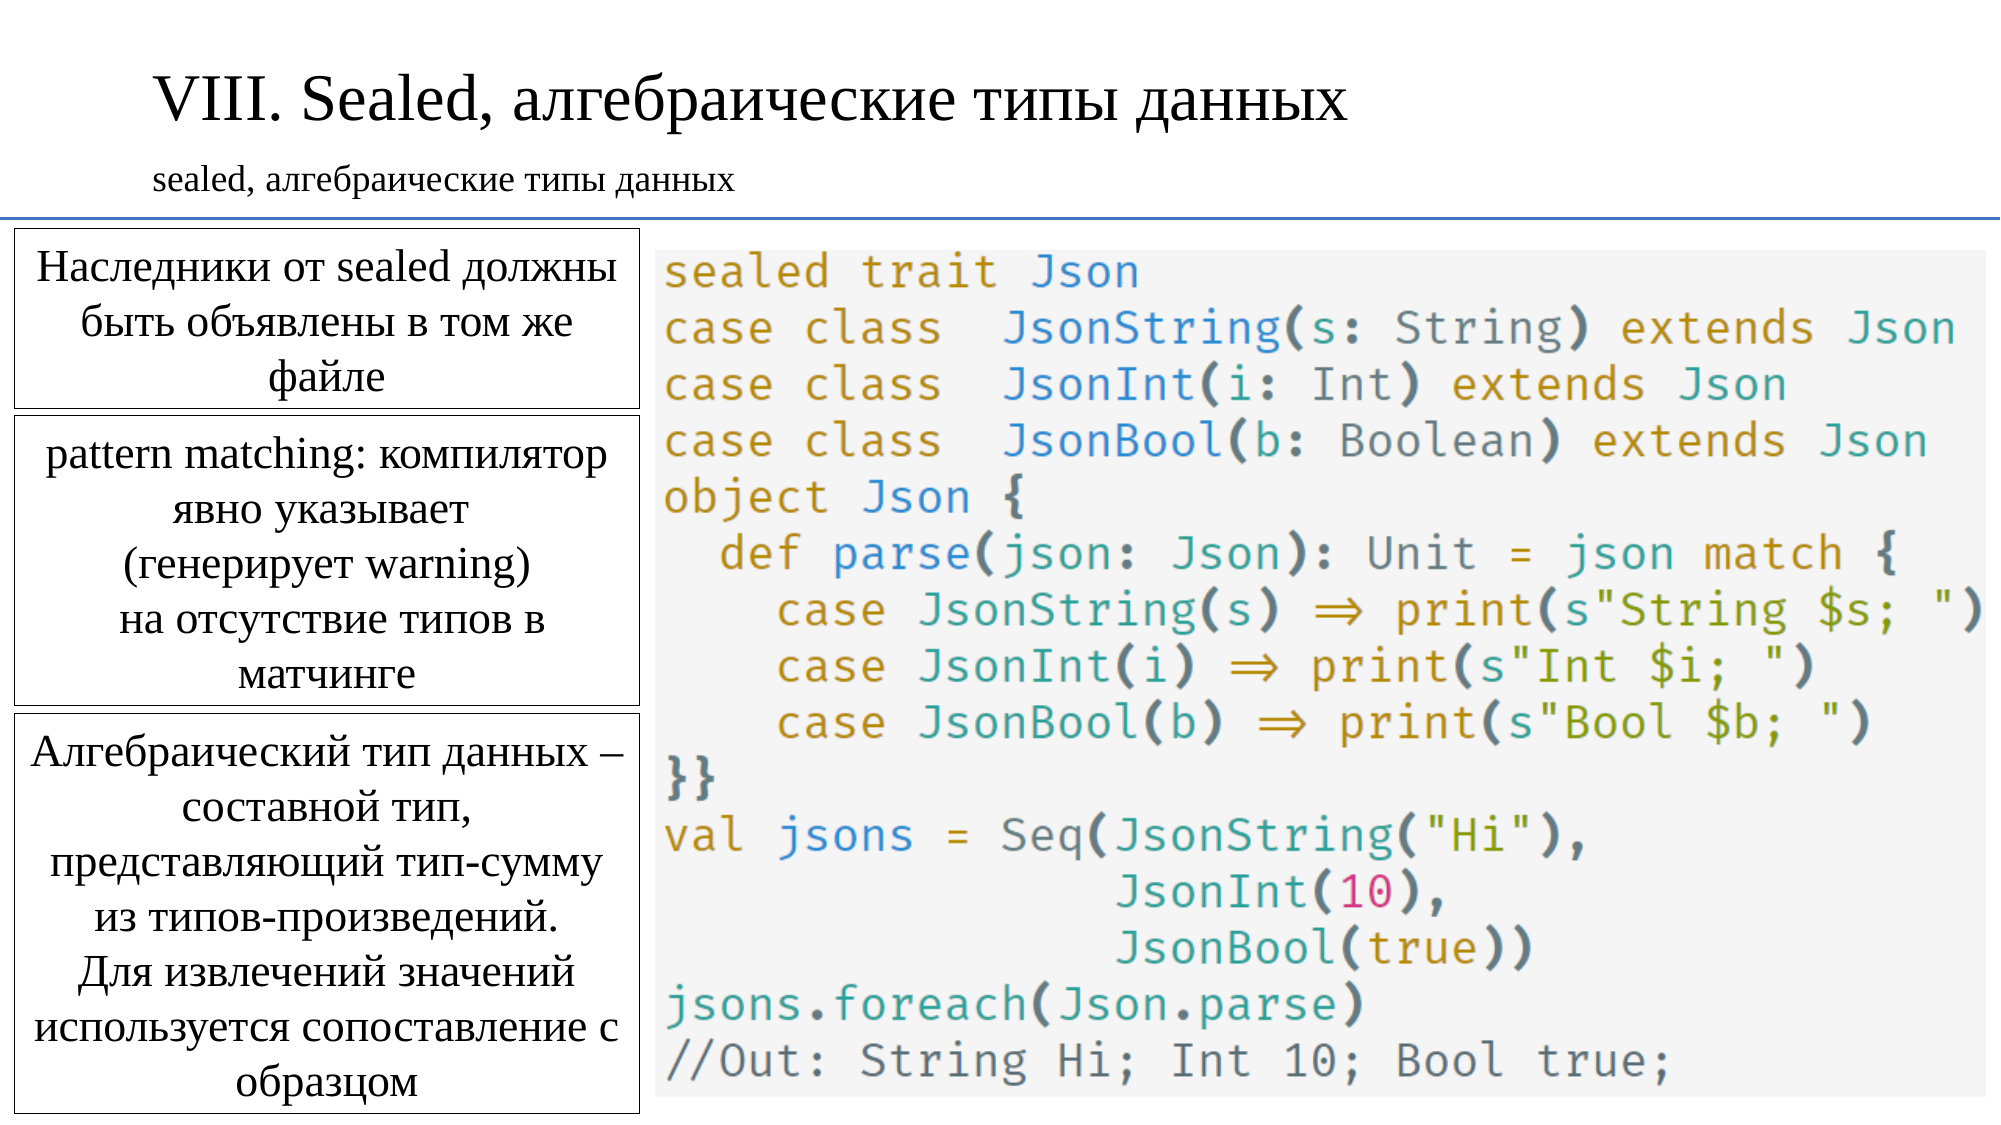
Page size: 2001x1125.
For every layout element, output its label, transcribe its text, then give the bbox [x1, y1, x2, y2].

text_box Алгебраический тип данных – составной тип, представляющий тип-сумму из типов-произведений. Для извлечений значений используется сопоставление с образцом [14, 713, 640, 1114]
text_box Наследники от sealed должны быть объявлены в том же файле [14, 228, 640, 409]
title VIII. Sealed, алгебраические типы данных [137, 59, 1863, 139]
picture [655, 250, 1986, 1097]
text_box pattern matching: компилятор явно указывает (генерирует warning) на отсутствие типов в матчинге [14, 415, 640, 706]
text_box sealed, алгебраические типы данных [137, 140, 1863, 217]
